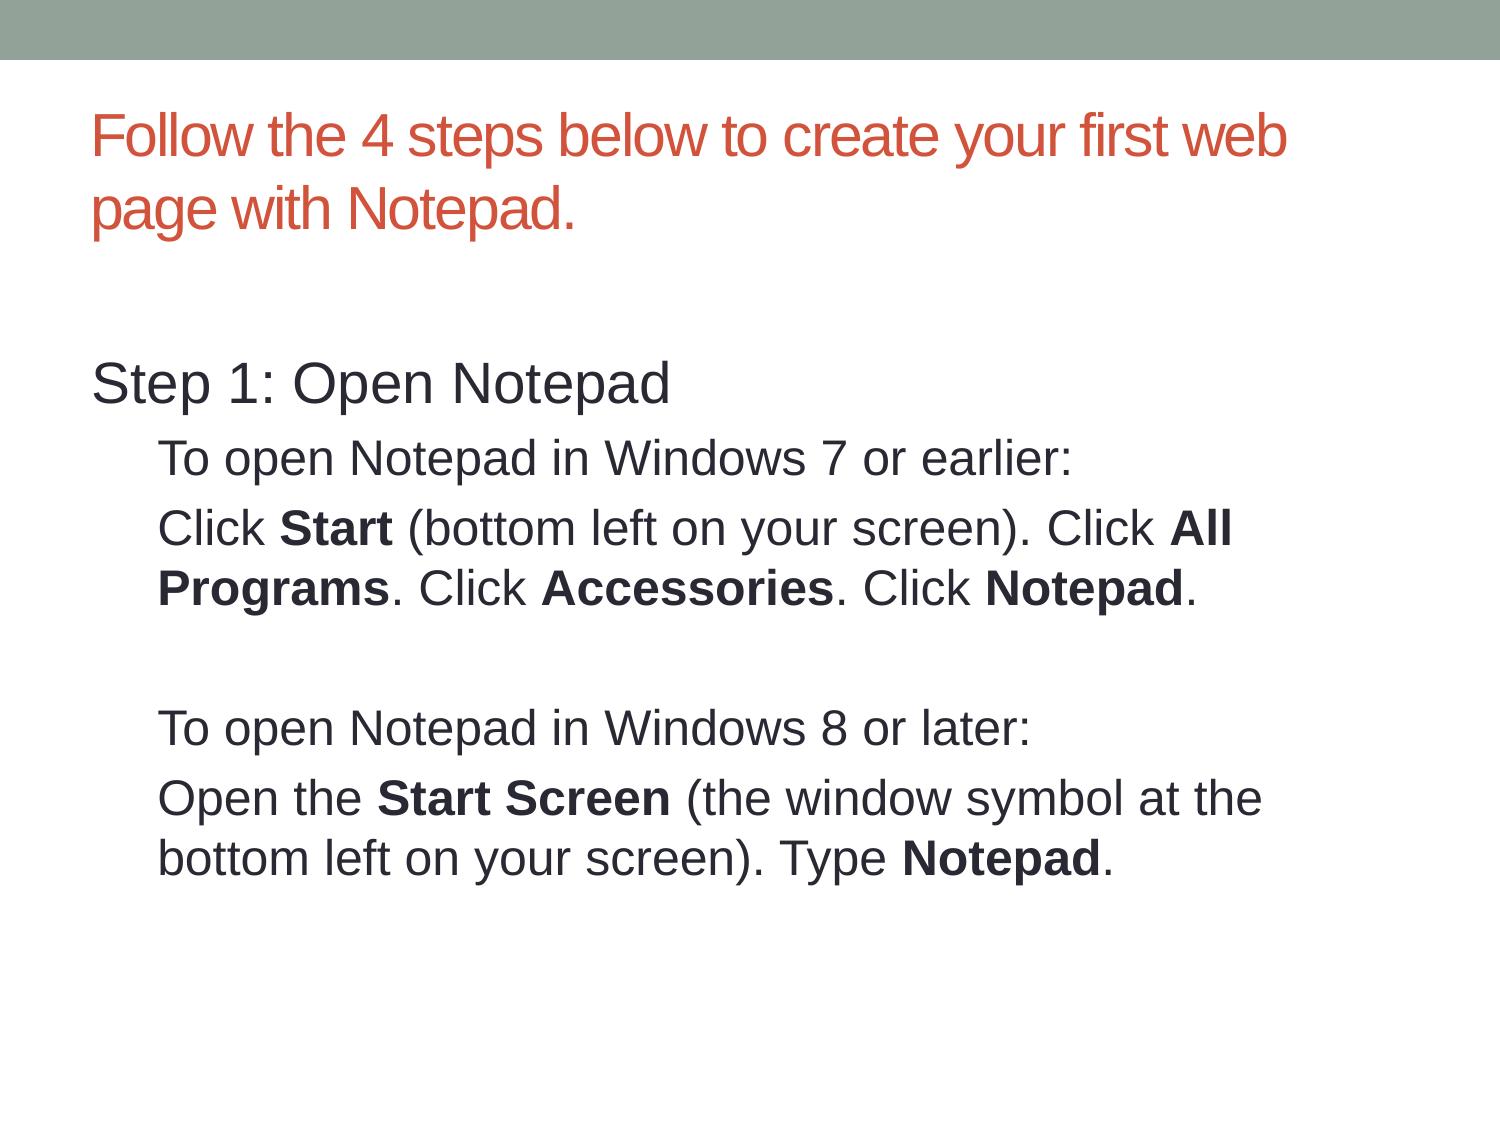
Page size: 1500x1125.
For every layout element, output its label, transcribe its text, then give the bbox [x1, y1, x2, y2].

list Step 1: Open Notepad To open Notepad in Windows 7 or earlier: Click Start (bottom left on your screen). Click All Programs. Click Accessories. Click Notepad. To open Notepad in Windows 8 or later: Open the Start Screen (the window symbol at the bottom left on your screen). Type Notepad. [76, 338, 1427, 1028]
title Follow the 4 steps below to create your first web page with Notepad. [75, 87, 1425, 250]
